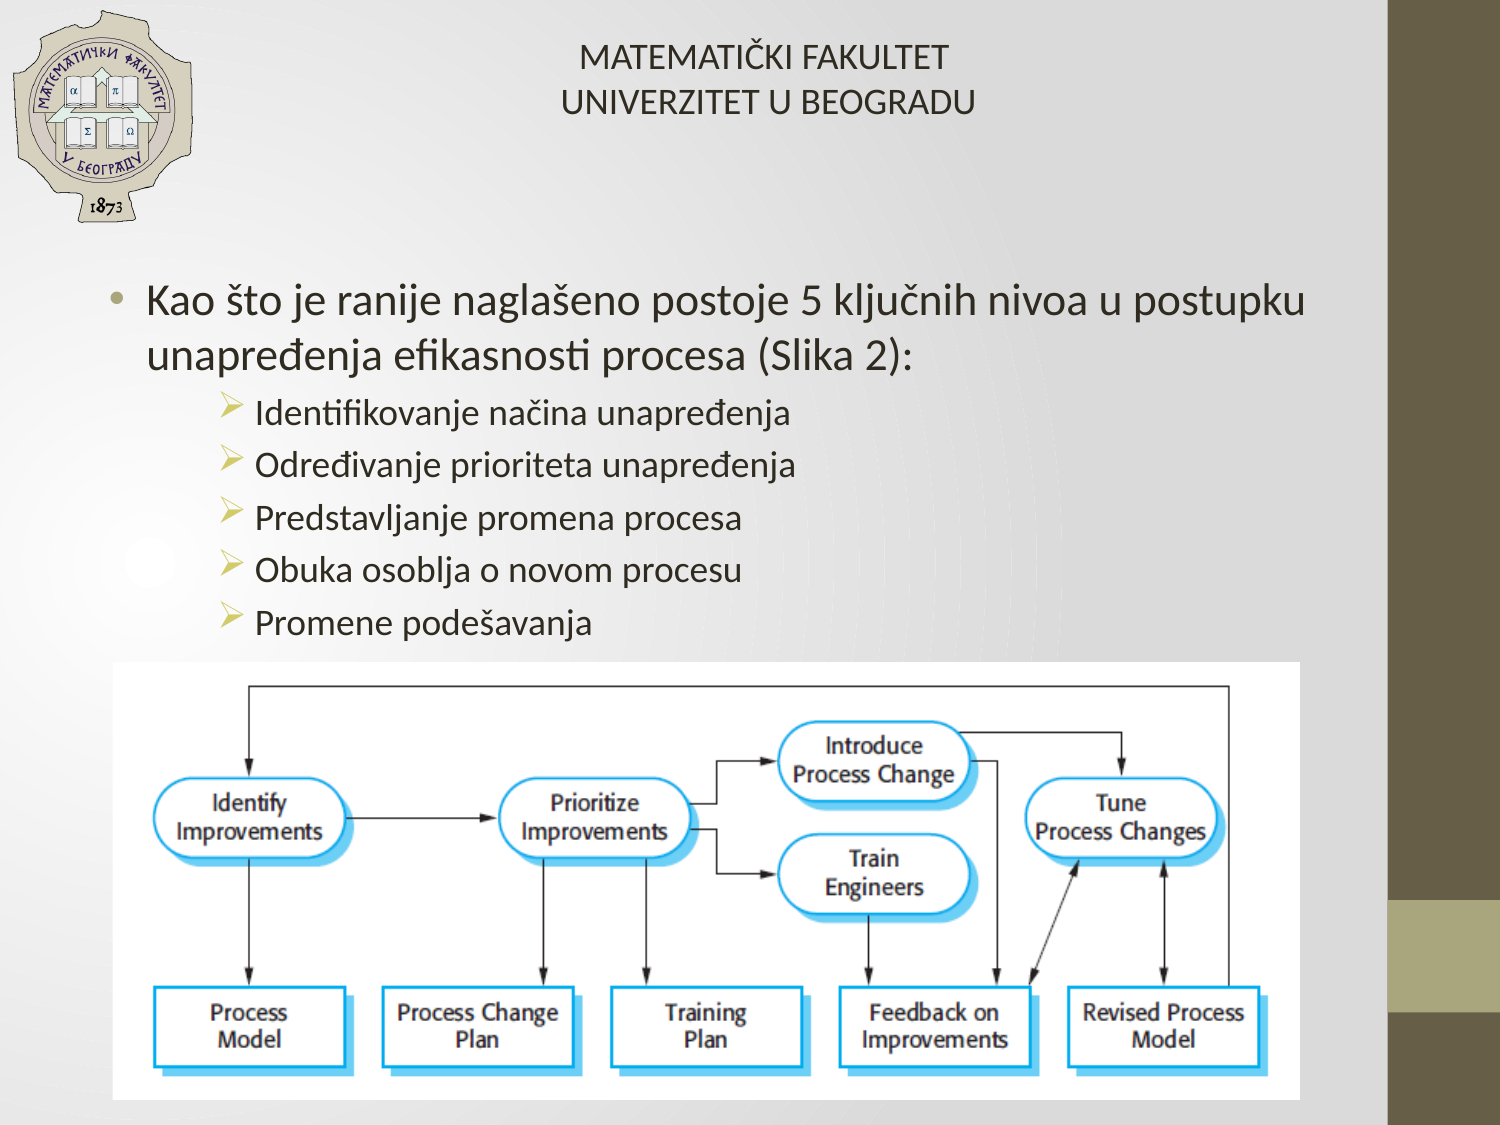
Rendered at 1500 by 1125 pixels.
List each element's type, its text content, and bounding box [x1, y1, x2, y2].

text_box MATEMATIČKI FAKULTET UNIVERZITET U BEOGRADU [287, 24, 1250, 130]
list Kao što je ranije naglašeno postoje 5 ključnih nivoa u postupku unapređenja efikasnosti procesa (Slika 2): Identifikovanje načina unapređenja Određivanje prioriteta unapređenja Predstavljanje promena procesa Obuka osoblja o novom procesu Promene podešavanja [75, 262, 1325, 1050]
picture [11, 9, 193, 224]
picture [111, 661, 1301, 1101]
